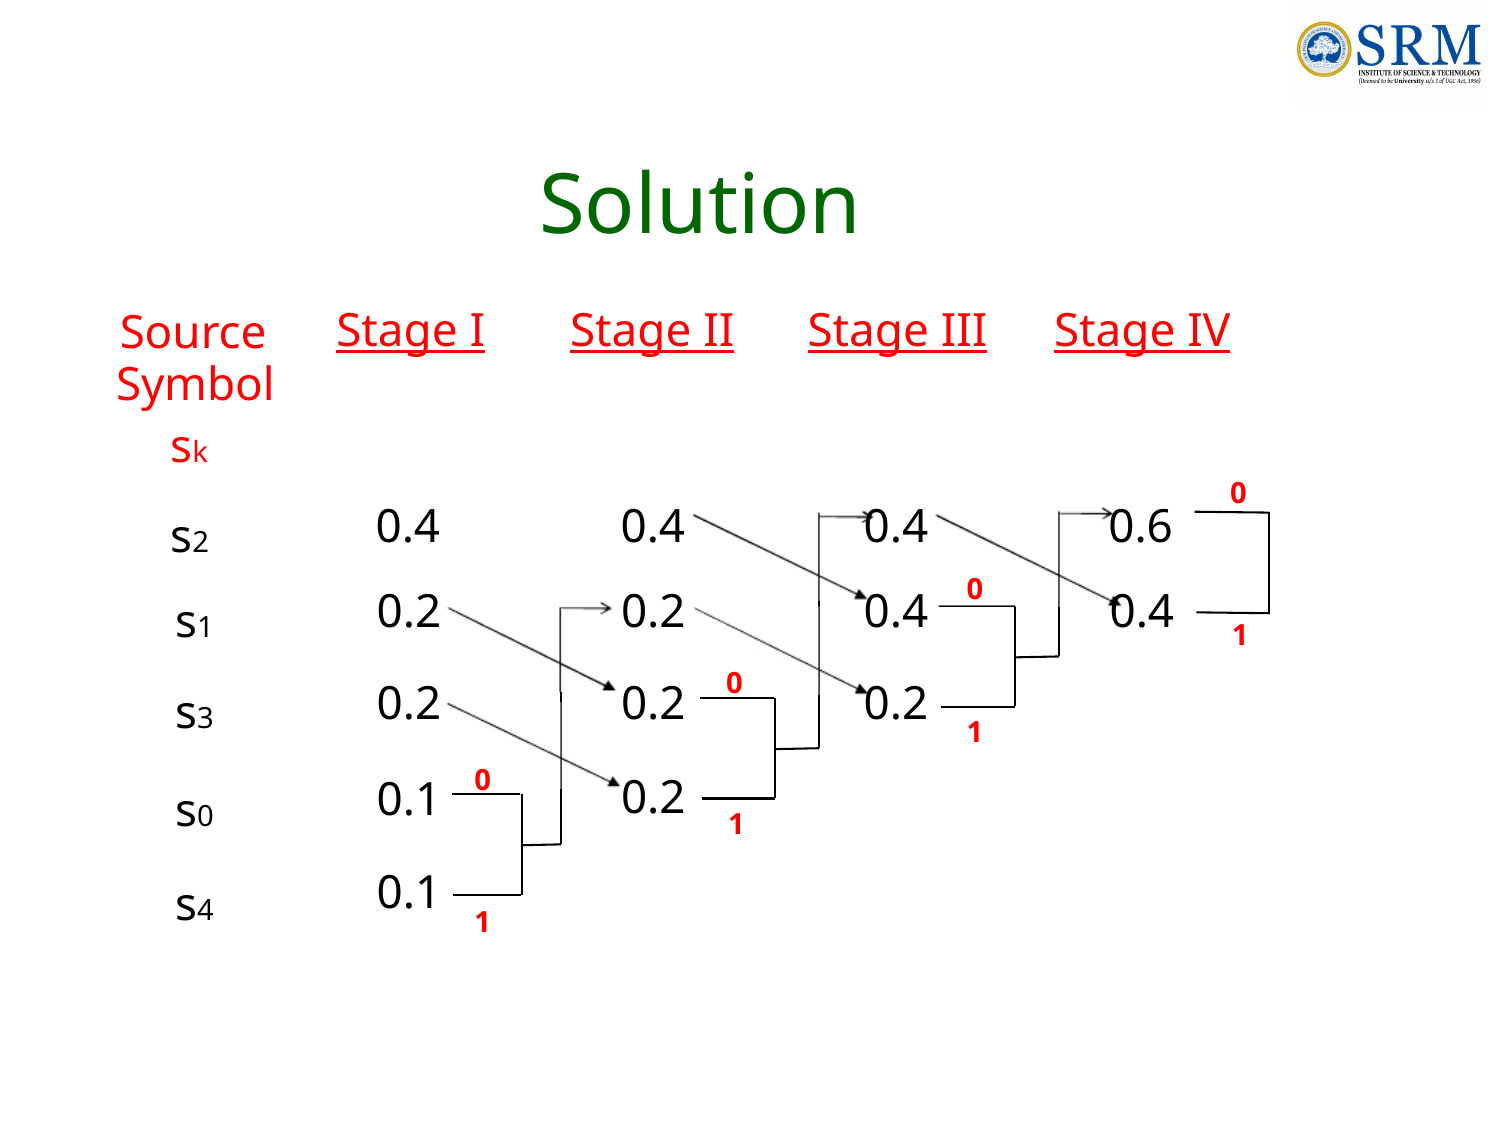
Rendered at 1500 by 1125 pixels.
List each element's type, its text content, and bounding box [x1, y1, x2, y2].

text_box Stage II 0.4 [570, 303, 735, 559]
text_box 1 [728, 805, 745, 848]
text_box s3 [175, 676, 214, 745]
picture [691, 508, 876, 602]
text_box s0 s4 [175, 773, 214, 936]
text_box 0.2 [863, 676, 929, 736]
text_box 0.2 [376, 584, 442, 644]
text_box 0.4 [874, 584, 929, 644]
text_box [66, 64, 1434, 1061]
text_box [1015, 655, 1060, 659]
text_box 0.1 0.1 [376, 772, 442, 925]
picture [444, 701, 622, 789]
text_box 0 [1229, 474, 1247, 517]
text_box [520, 843, 561, 847]
text_box 1 [966, 713, 984, 756]
text_box 1 [1231, 615, 1249, 658]
text_box 0.2 [376, 676, 442, 736]
text_box 0.2 [621, 676, 686, 736]
text_box Stage I 0.4 [336, 303, 486, 559]
text_box Solution [539, 150, 883, 257]
text_box s1 [175, 584, 214, 653]
text_box Source Symbol sk s2 [116, 305, 275, 568]
picture [1293, 0, 1485, 107]
text_box 0.2 [621, 584, 686, 644]
text_box Stage III 0.4 [807, 303, 988, 559]
picture [933, 505, 1124, 607]
text_box 0.2 [621, 770, 686, 830]
text_box Stage IV 0.6 [1054, 303, 1231, 559]
text_box 0.4 [1109, 584, 1175, 644]
text_box 0 1 [474, 797, 492, 946]
picture [446, 598, 618, 692]
picture [692, 606, 870, 695]
